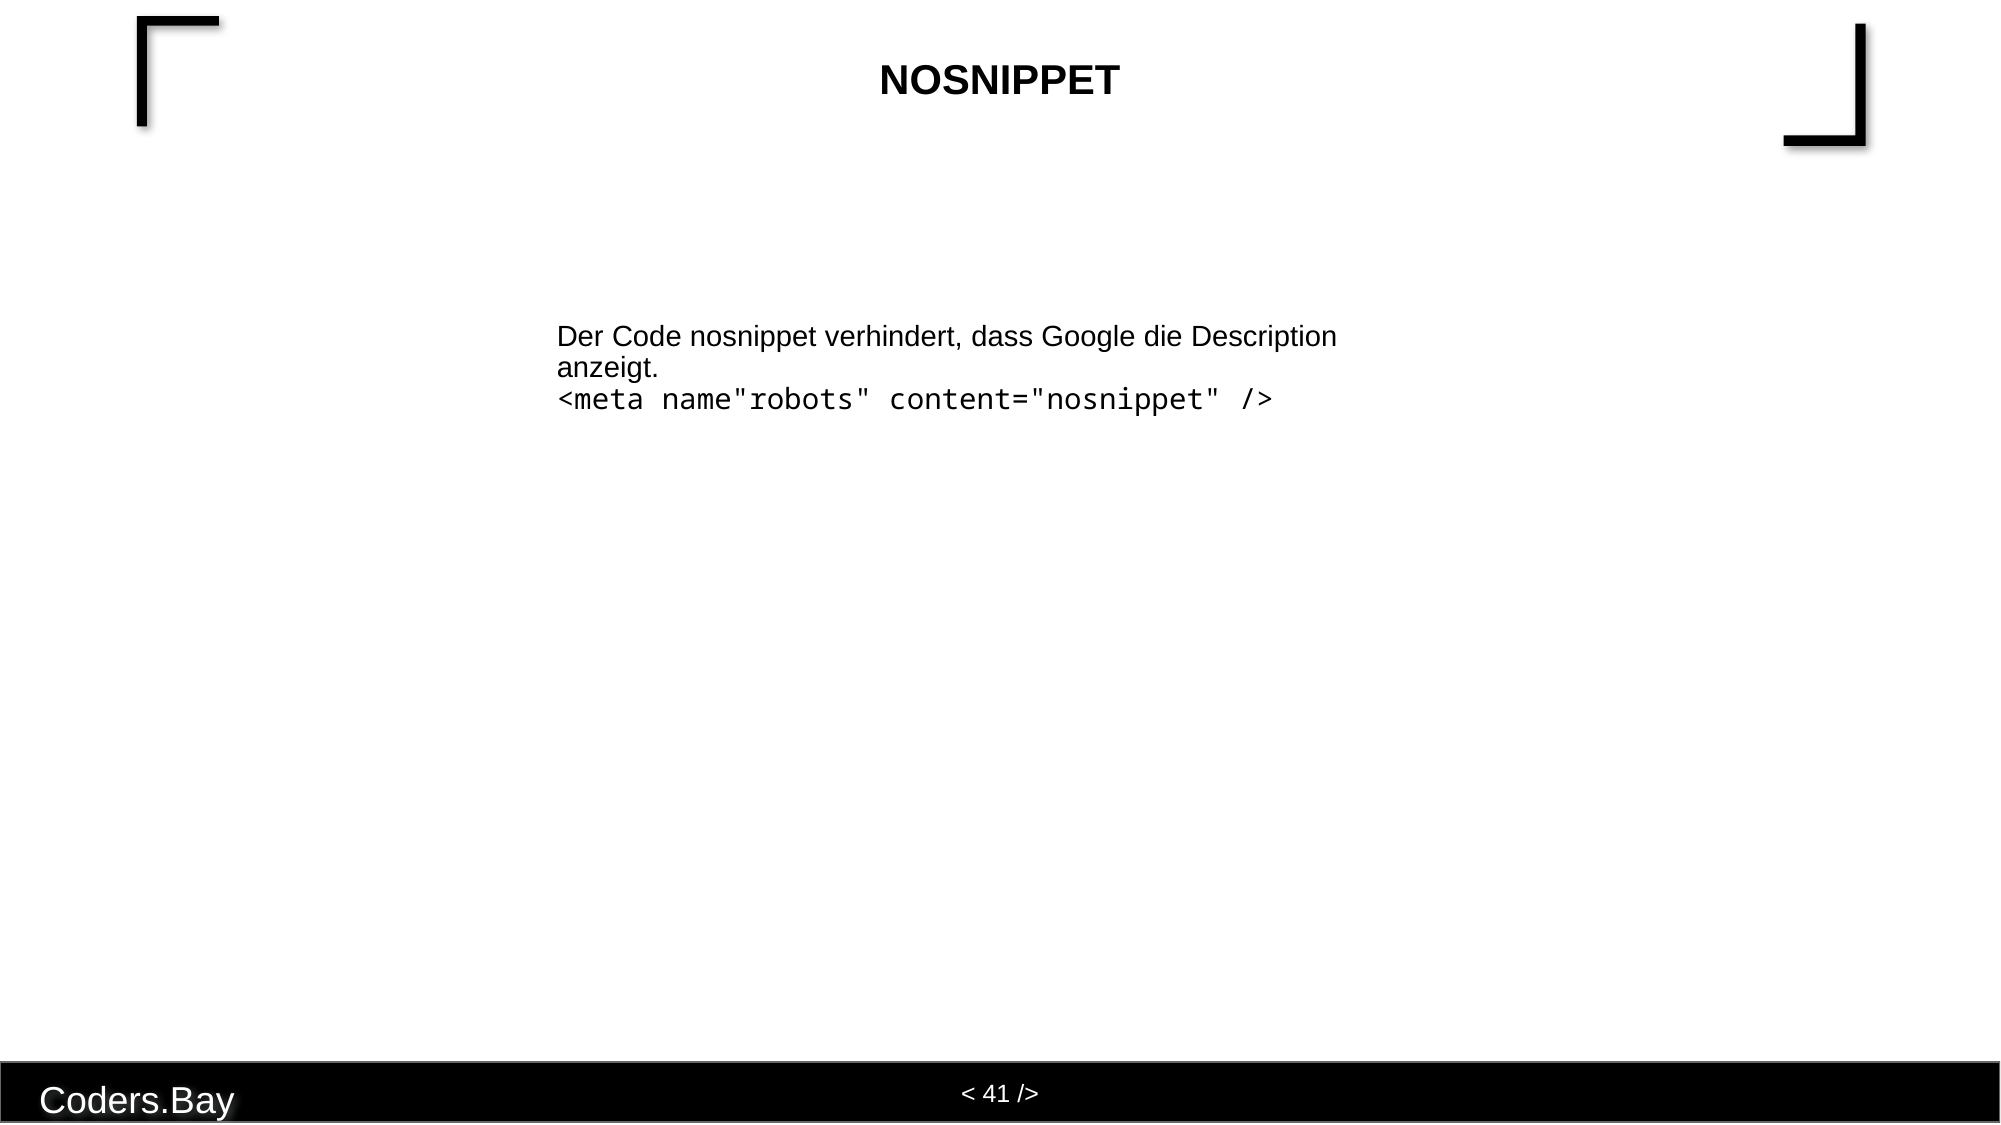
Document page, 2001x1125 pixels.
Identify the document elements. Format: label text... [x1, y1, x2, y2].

title Nosnippet [155, 36, 1845, 127]
list Der Code nosnippet verhindert, dass Google die Description anzeigt. <meta name"robots" content="nosnippet" /> [542, 313, 1458, 393]
